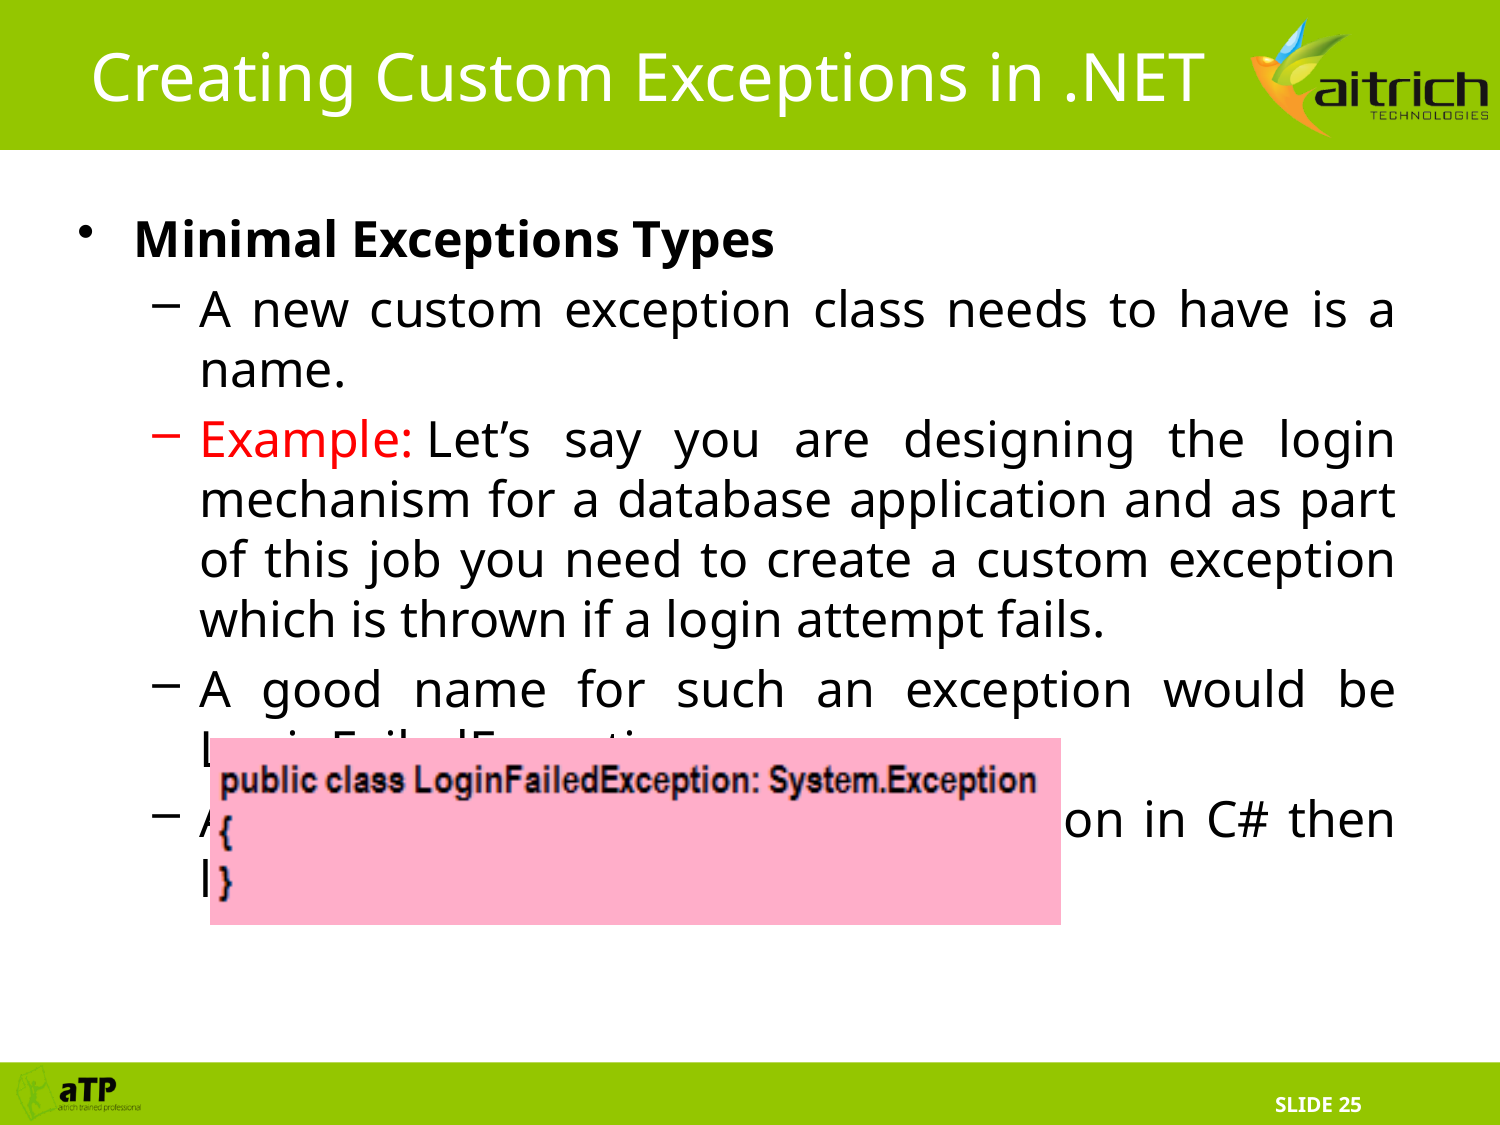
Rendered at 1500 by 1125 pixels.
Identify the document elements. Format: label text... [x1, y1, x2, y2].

picture [1351, 17, 1488, 138]
picture [210, 738, 1061, 925]
list Minimal Exceptions Types A new custom exception class needs to have is a name. Example: Let’s say you are designing the login mechanism for a database application and as part of this job you need to create a custom exception which is thrown if a login attempt fails. A good name for such an exception would be LoginFailedException. An absolute minimum implementation in C# then looks like: [62, 199, 1413, 1013]
picture [12, 1061, 145, 1125]
title Creating Custom Exceptions in .NET [74, 0, 1351, 151]
